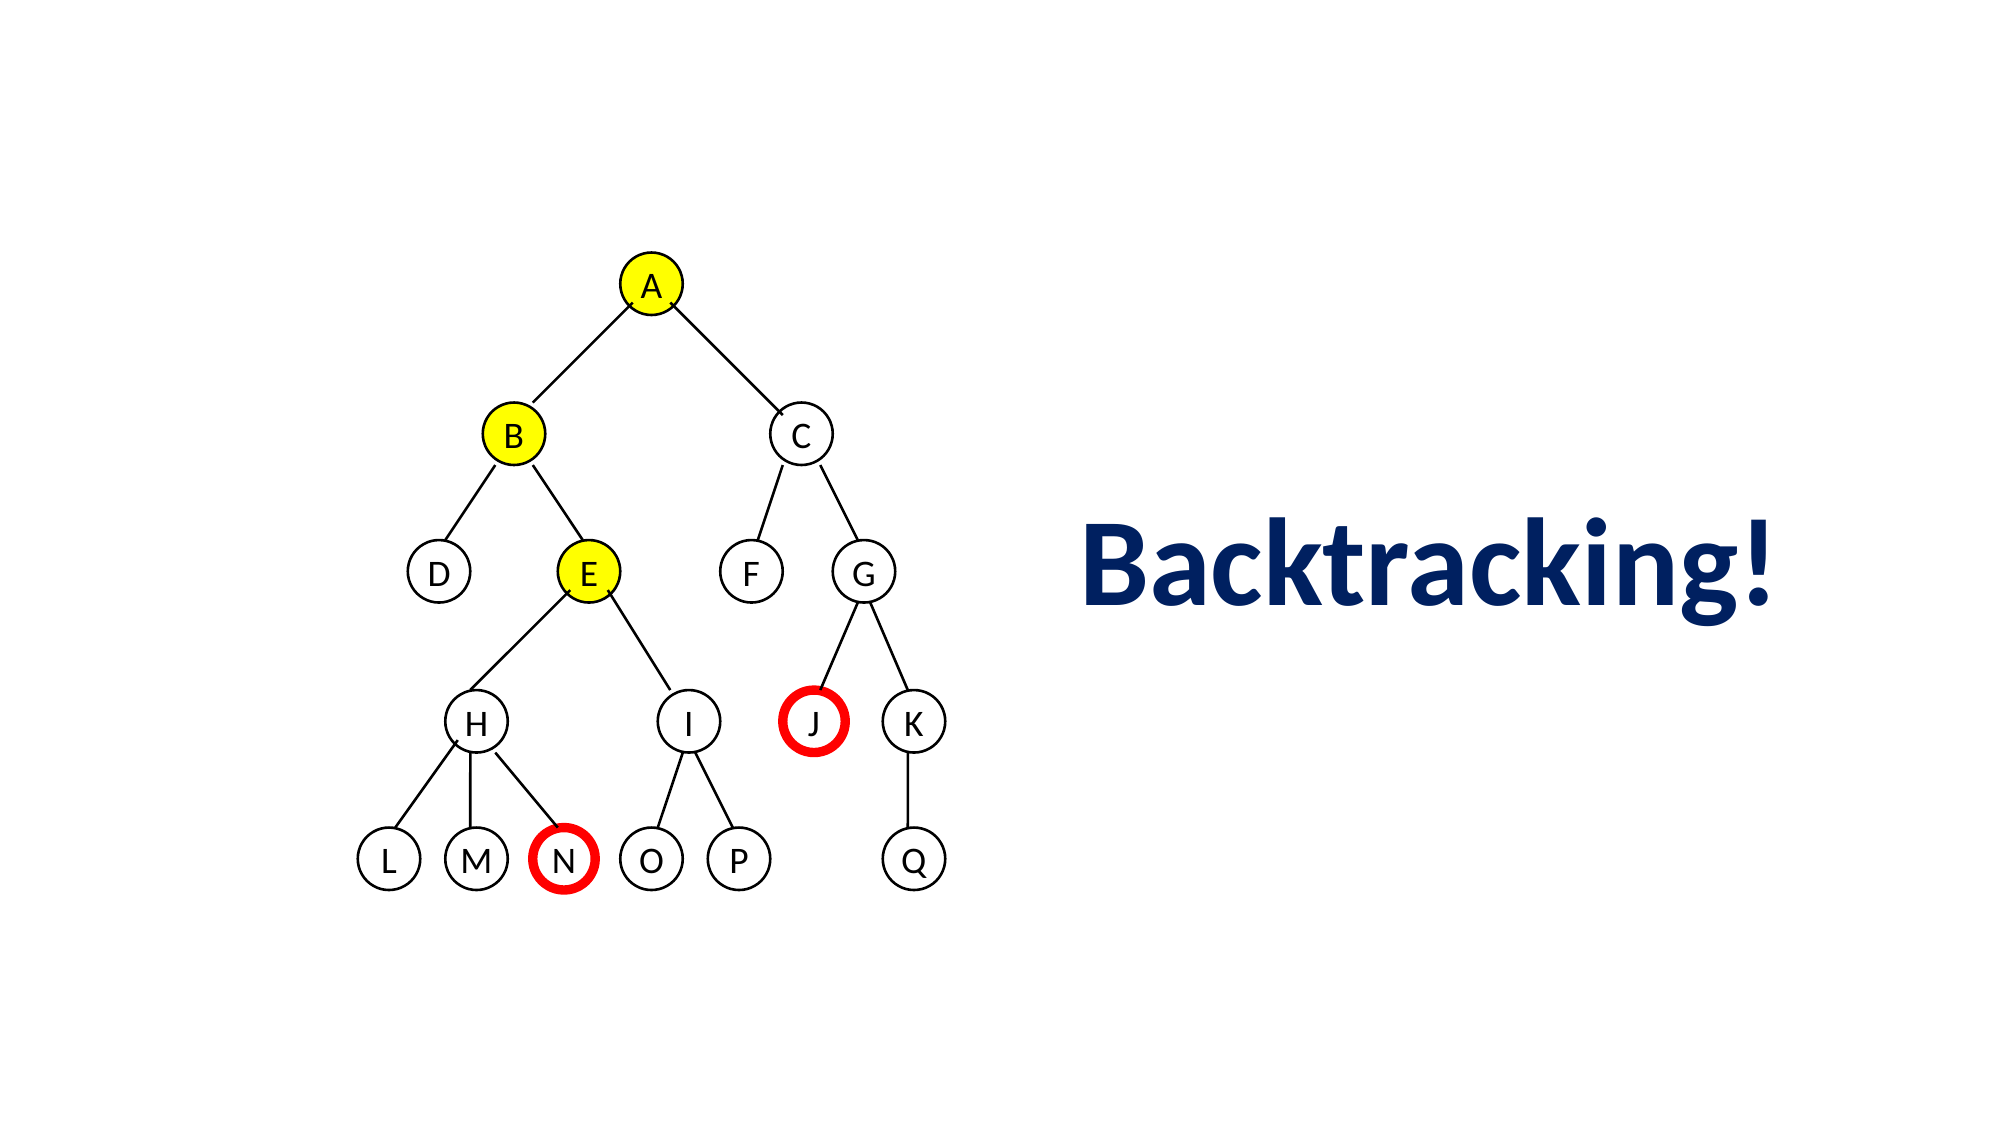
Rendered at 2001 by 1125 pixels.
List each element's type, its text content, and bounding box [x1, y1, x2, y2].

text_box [357, 252, 946, 891]
text_box Backtracking! [1064, 473, 1849, 639]
